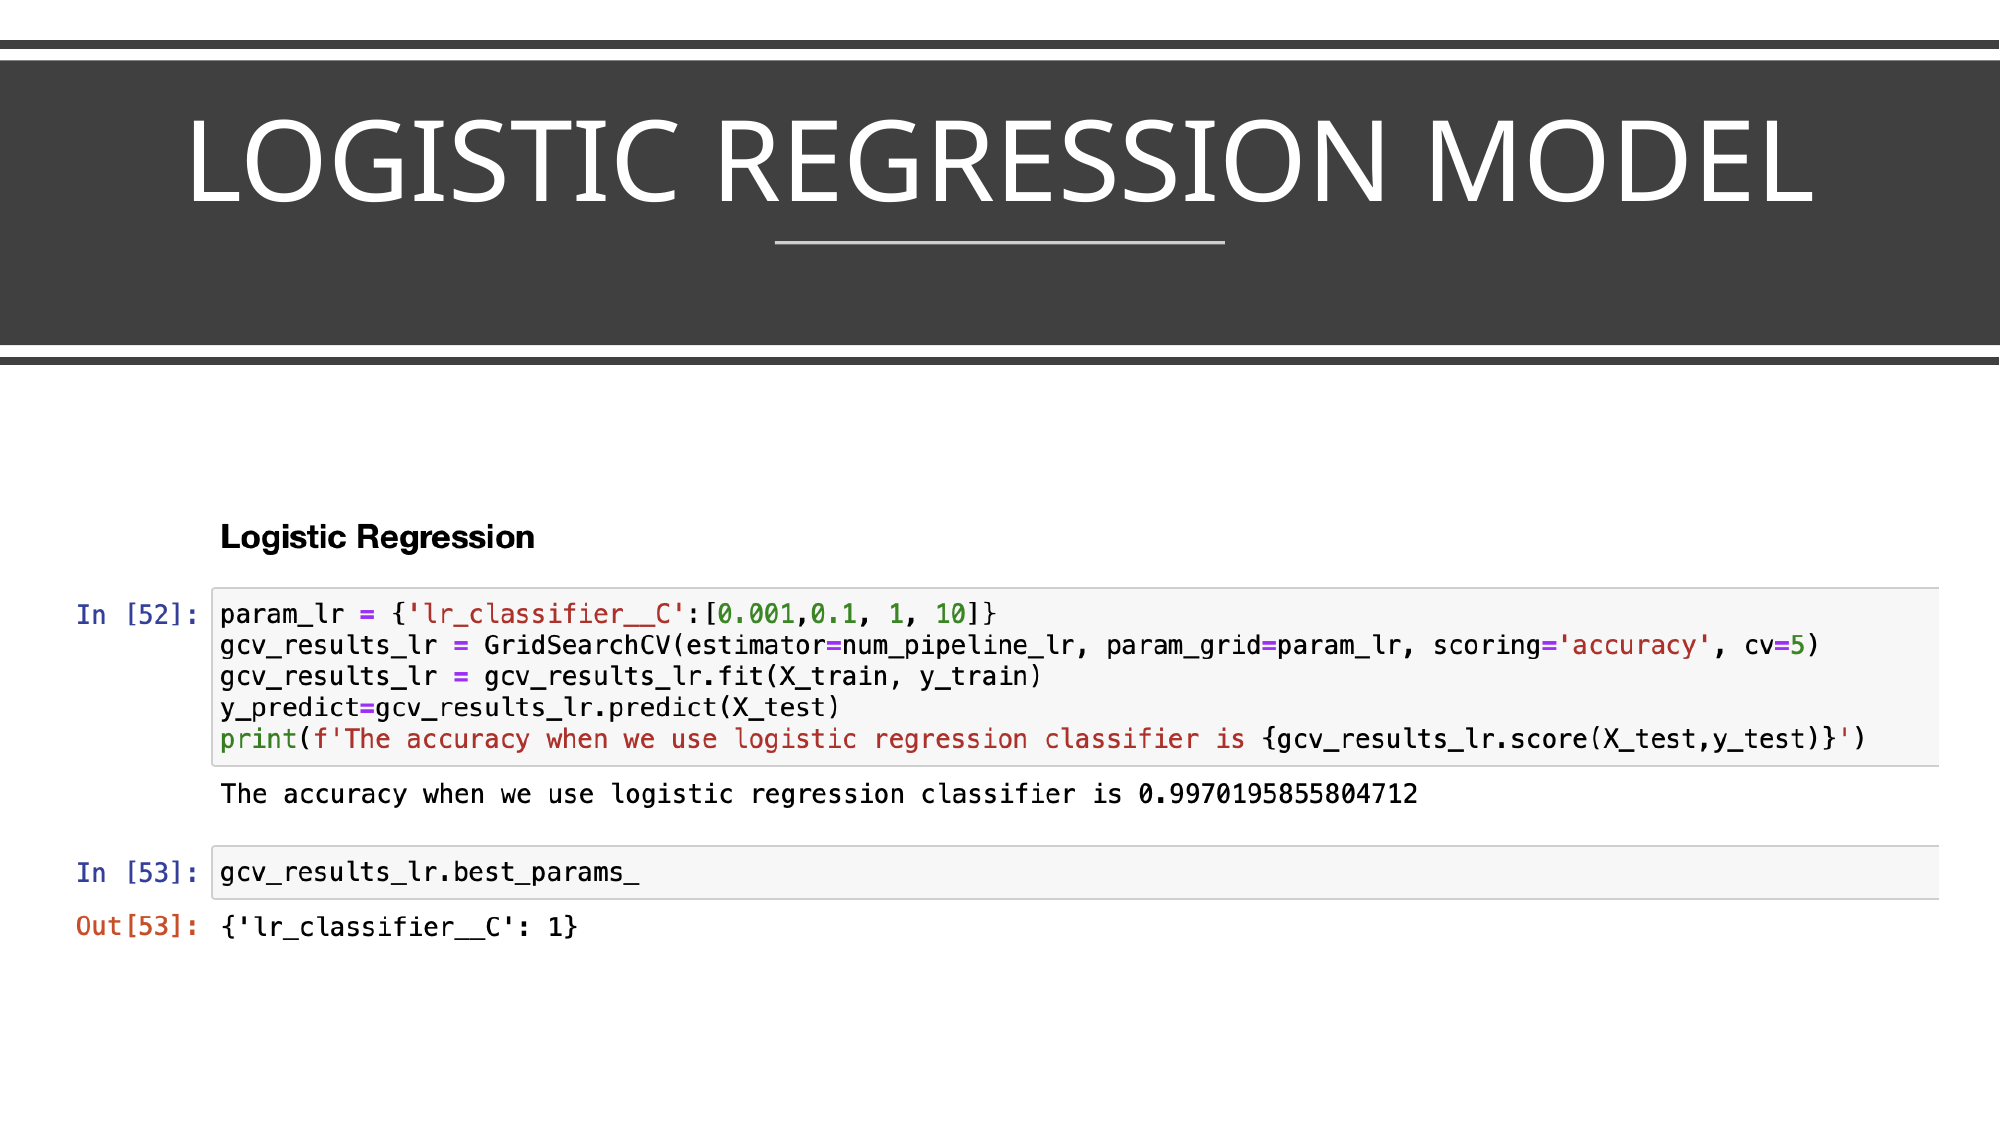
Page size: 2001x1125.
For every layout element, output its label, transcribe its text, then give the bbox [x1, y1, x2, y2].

title LOGISTIC REGRESSION MODEL [86, 80, 1914, 233]
text_box [0, 59, 2000, 346]
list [52, 490, 1939, 962]
